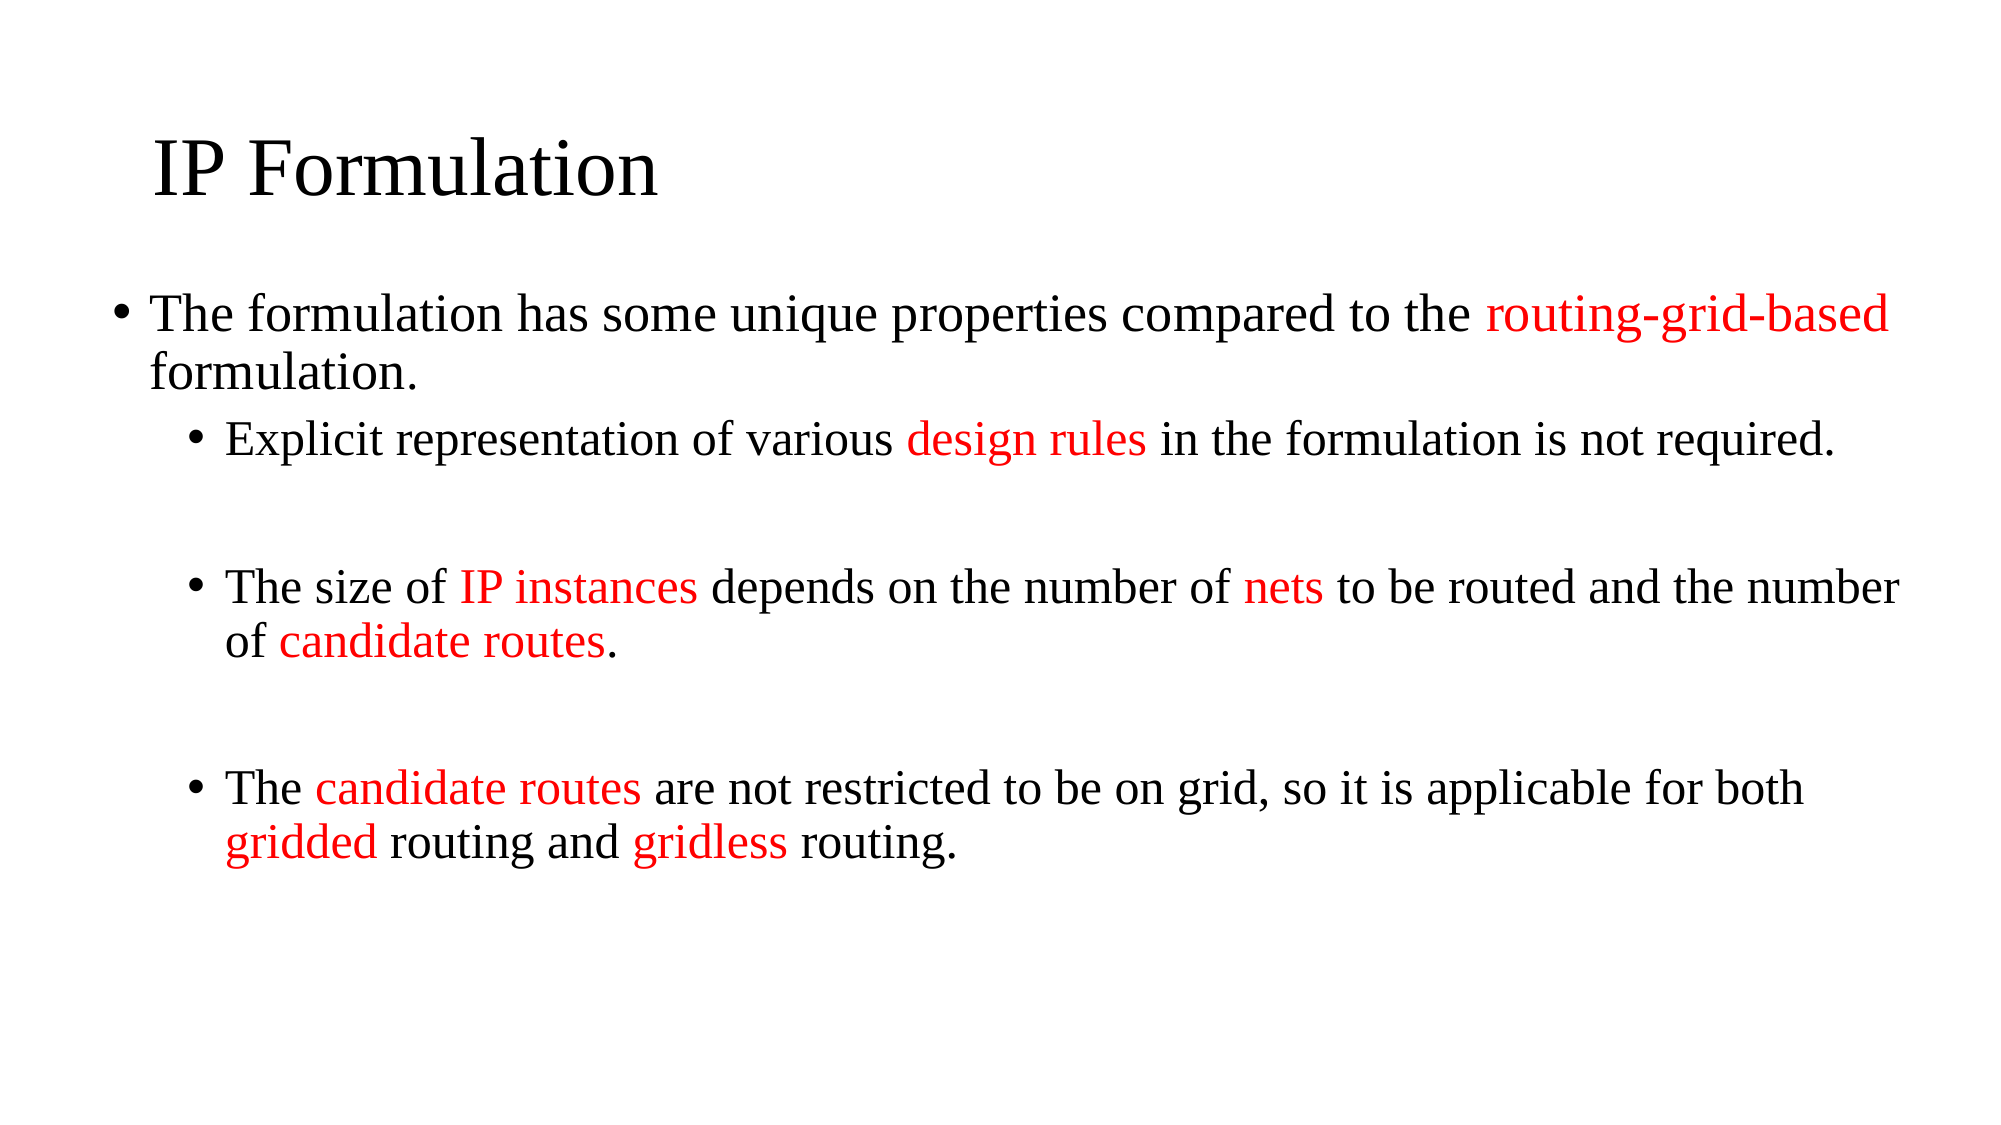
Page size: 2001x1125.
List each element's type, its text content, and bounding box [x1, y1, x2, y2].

title IP Formulation [137, 59, 1863, 277]
list The formulation has some unique properties compared to the routing-grid-based formulation. Explicit representation of various design rules in the formulation is not required. The size of IP instances depends on the number of nets to be routed and the number of candidate routes. The candidate routes are not restricted to be on grid, so it is applicable for both gridded routing and gridless routing. [97, 277, 1919, 1085]
